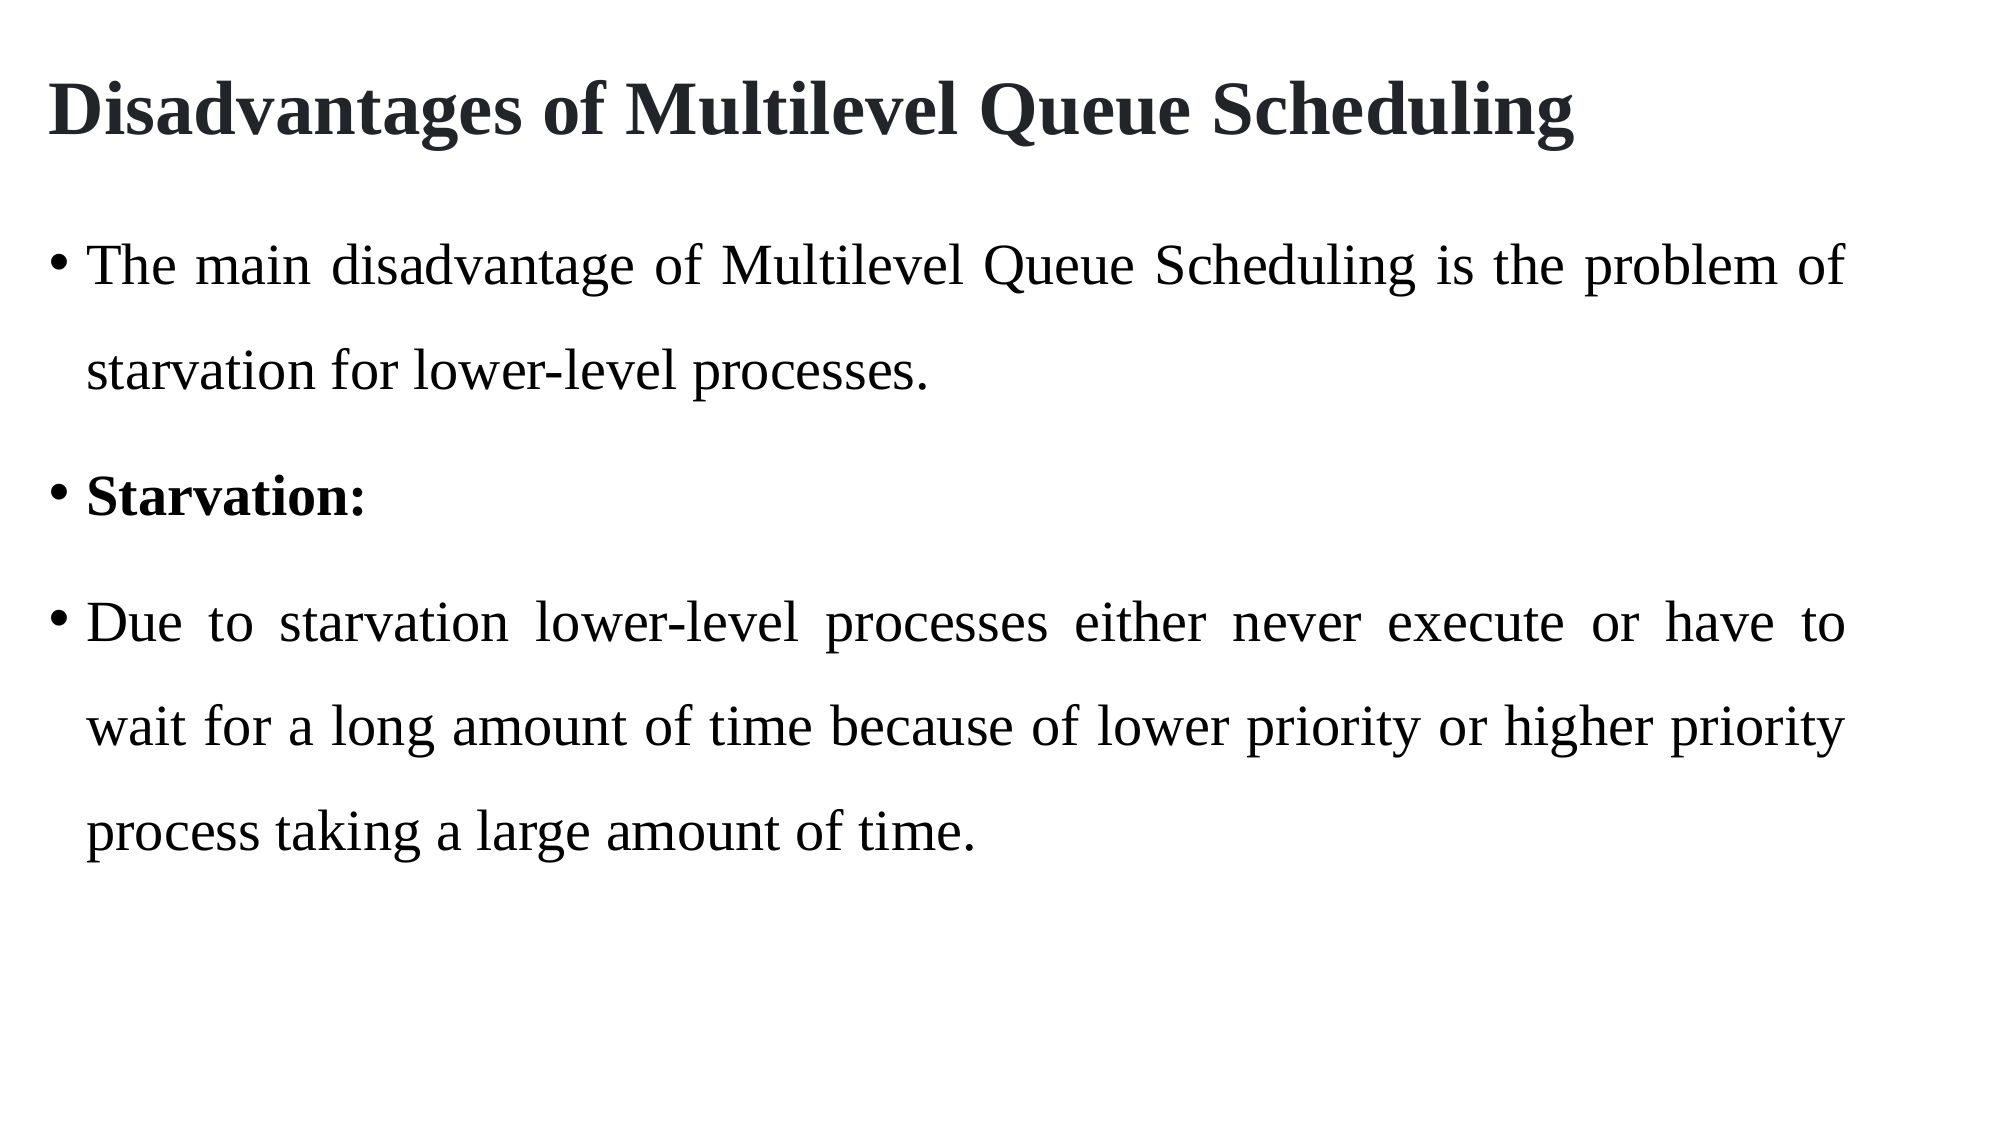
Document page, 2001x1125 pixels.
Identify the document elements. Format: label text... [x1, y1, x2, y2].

list The main disadvantage of Multilevel Queue Scheduling is the problem of starvation for lower-level processes. Starvation: Due to starvation lower-level processes either never execute or have to wait for a long amount of time because of lower priority or higher priority process taking a large amount of time. [33, 183, 1863, 1014]
title Disadvantages of Multilevel Queue Scheduling [33, 59, 1863, 160]
